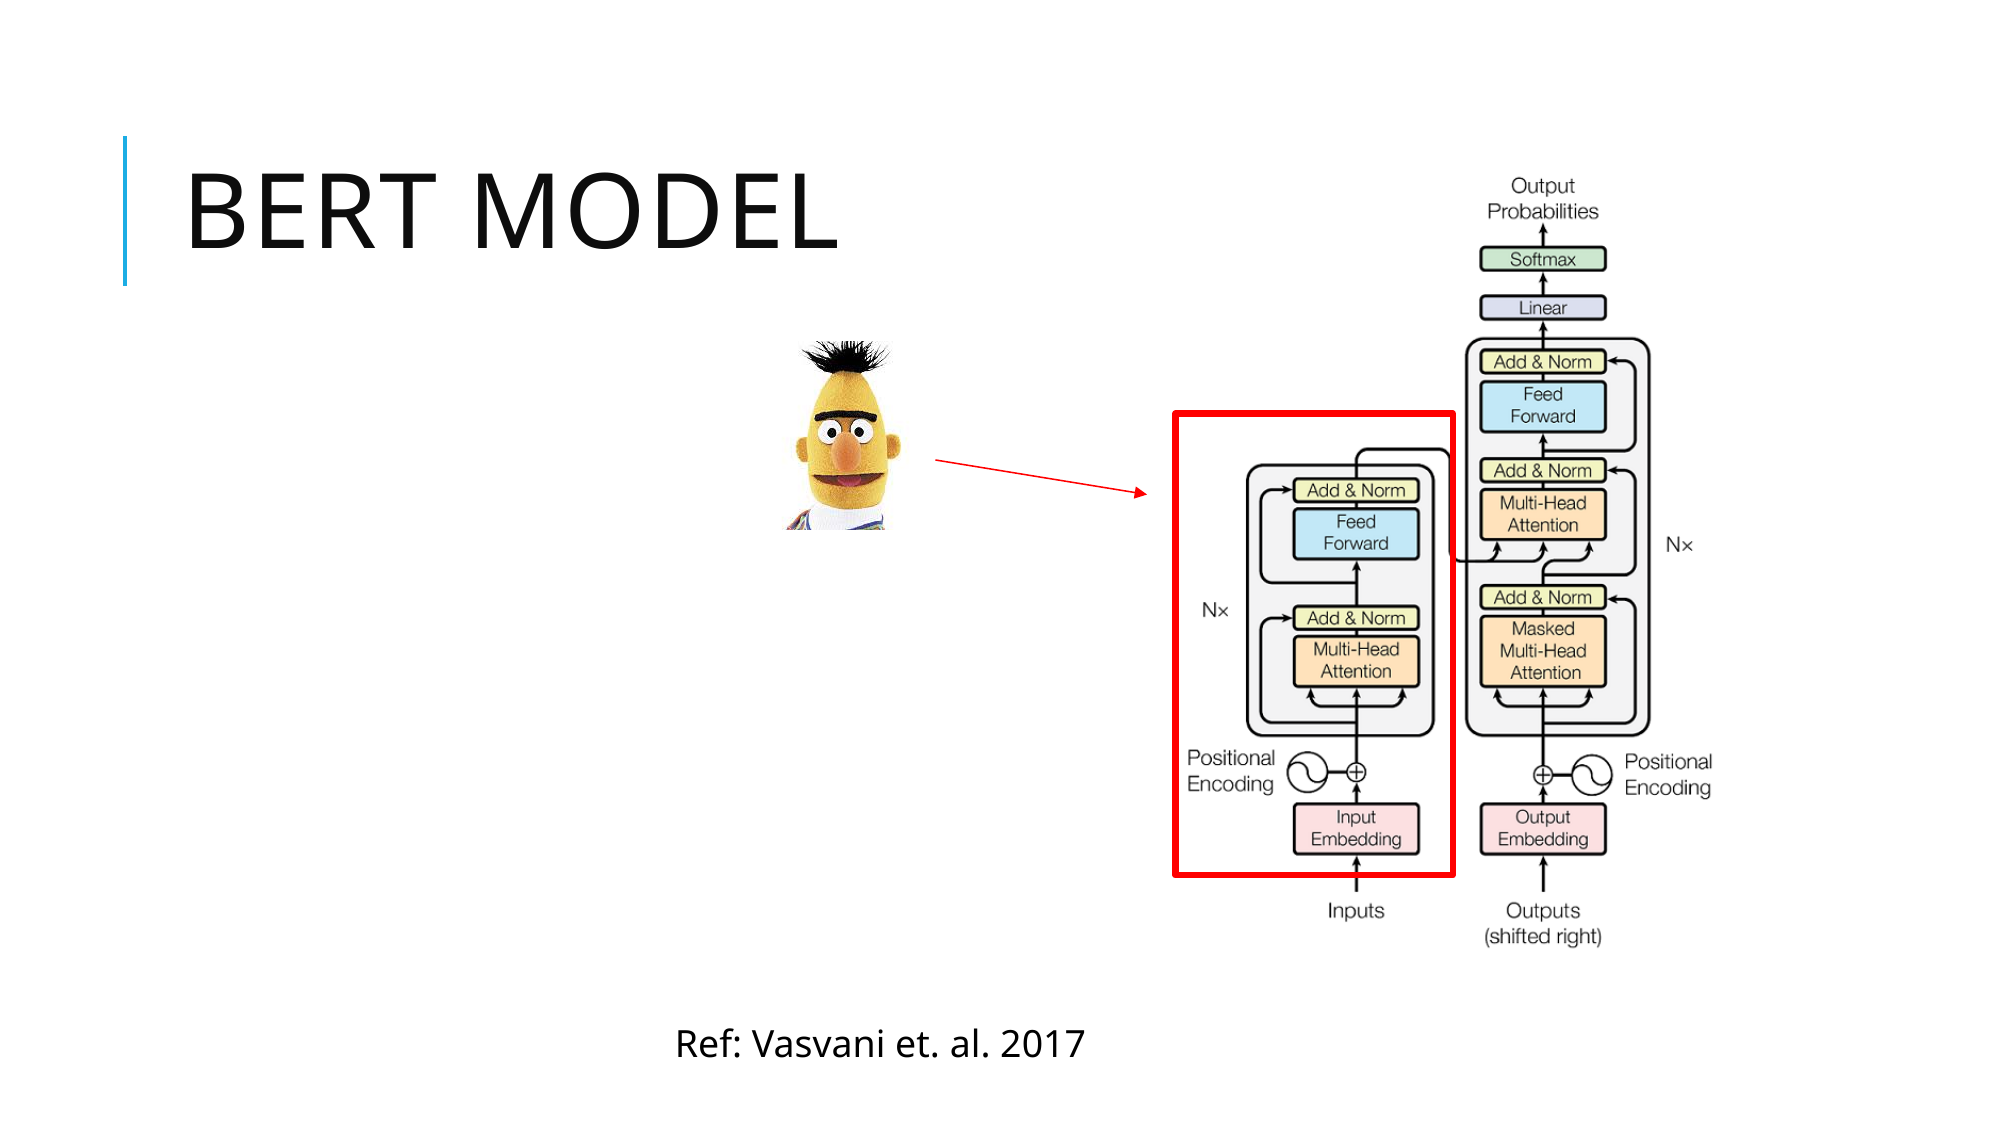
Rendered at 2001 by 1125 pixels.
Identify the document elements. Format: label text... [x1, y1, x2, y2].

picture [1146, 131, 1773, 958]
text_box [935, 459, 1148, 495]
picture [750, 341, 939, 530]
text_box Ref: Vasvani et. al. 2017 [659, 1012, 1254, 1073]
title BERT model [168, 96, 1763, 342]
